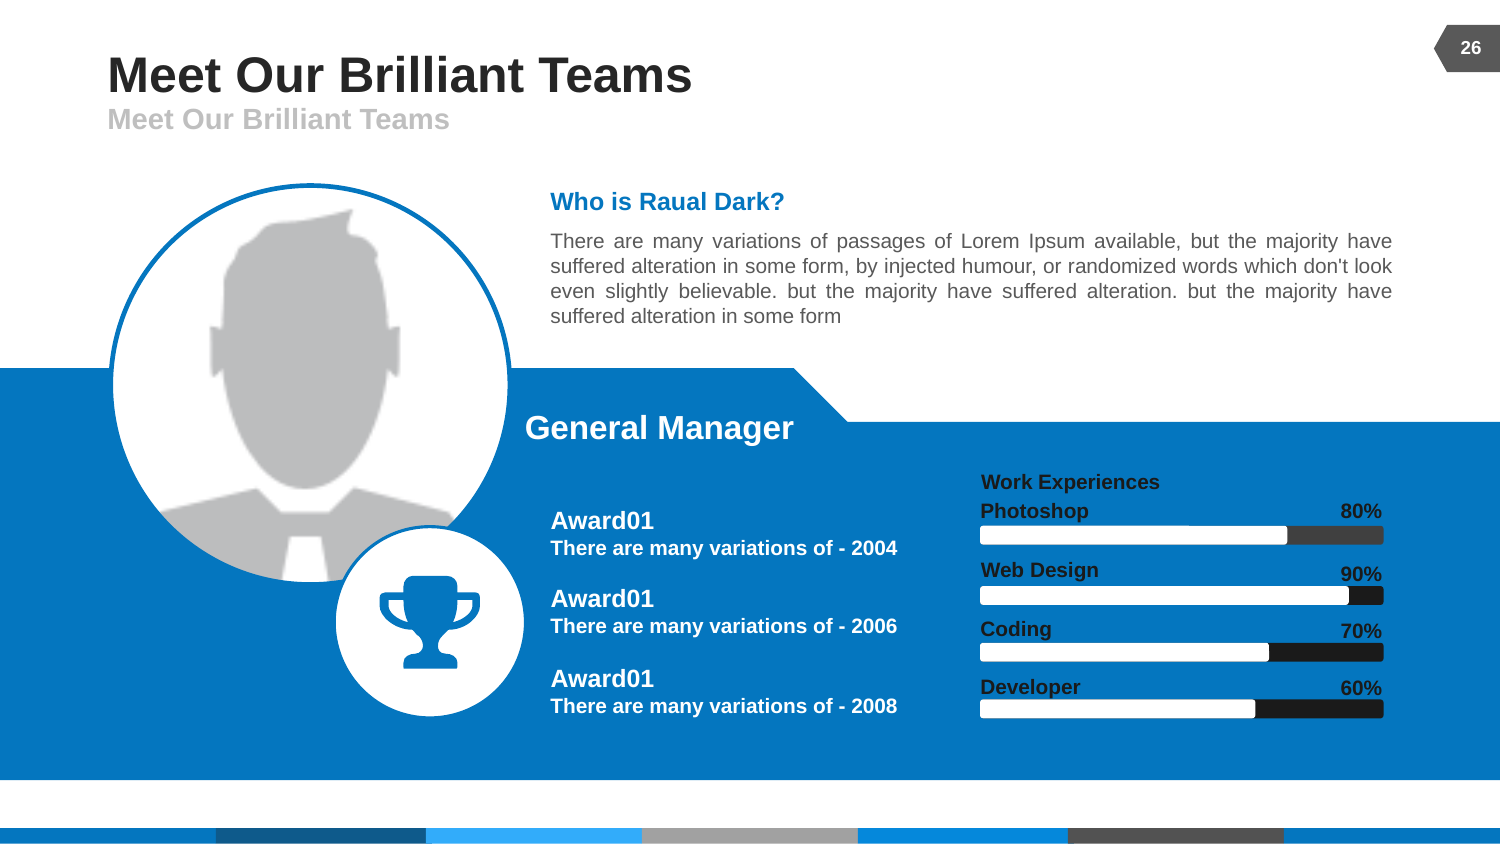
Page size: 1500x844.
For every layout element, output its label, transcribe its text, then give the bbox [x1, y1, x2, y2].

text_box [0, 366, 132, 481]
text_box There are many variations of - 2004 [550, 533, 934, 560]
text_box There are many variations of - 2006 [550, 612, 934, 638]
slide_number 26 [1439, 24, 1500, 70]
text_box General Manager [524, 406, 795, 447]
text_box Award01 [550, 503, 655, 533]
text_box [108, 183, 512, 587]
list Meet Our Brilliant Teams [107, 101, 783, 135]
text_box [979, 614, 1384, 662]
text_box [0, 420, 1500, 782]
text_box Award01 [550, 582, 655, 612]
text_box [979, 497, 1384, 545]
text_box [489, 366, 852, 481]
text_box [333, 526, 526, 719]
text_box Award01 [550, 662, 655, 692]
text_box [979, 673, 1384, 719]
text_box Who is Raual Dark? [550, 185, 849, 216]
text_box There are many variations of - 2008 [550, 692, 934, 718]
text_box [979, 556, 1384, 606]
text_box There are many variations of passages of Lorem Ipsum available, but the majority have suffered alteration in some form, by injected humour, or randomized words which don't look even slightly believable. but the majority have suffered alteration. but the majority have suffered alteration in some form [550, 227, 1393, 328]
title Meet Our Brilliant Teams [107, 43, 1033, 102]
text_box Title Goes Here There are many variations passages of lorem ipsum available, but the majority have suffered [976, 559, 1387, 614]
text_box Work Experiences [981, 469, 1161, 495]
